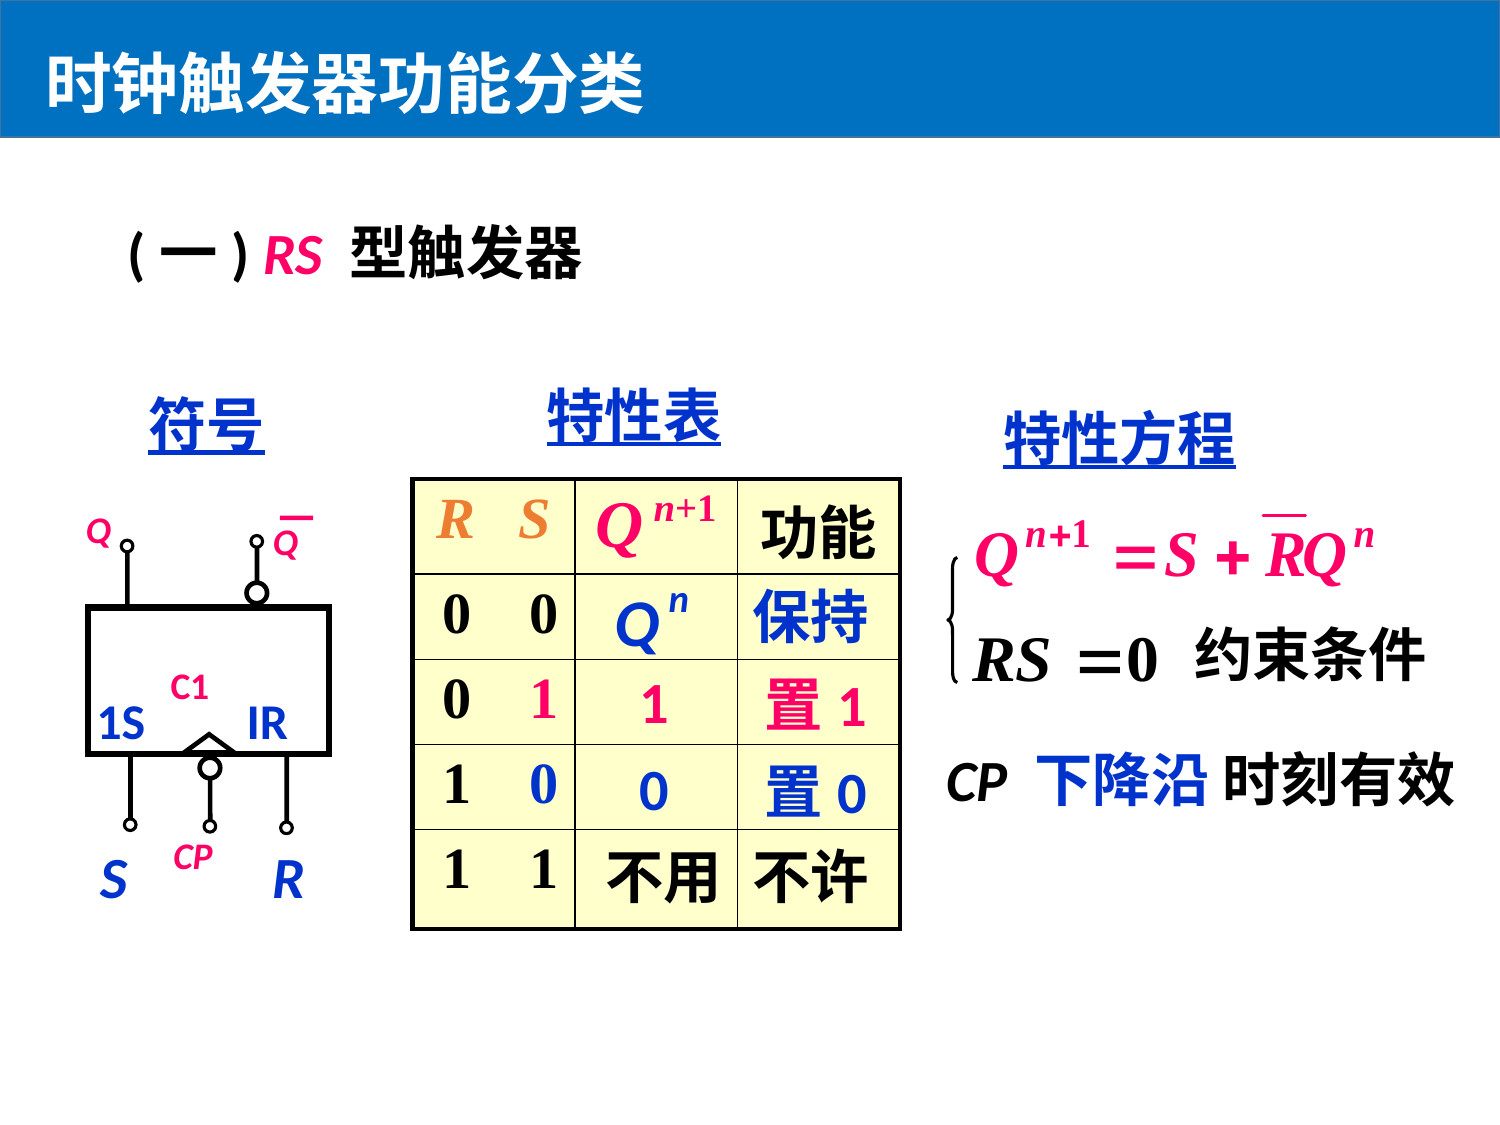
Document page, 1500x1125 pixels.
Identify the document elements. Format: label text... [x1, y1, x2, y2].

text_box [65, 498, 359, 919]
text_box [947, 557, 958, 683]
table_cell 1 1 [415, 830, 574, 927]
text_box 置0 [750, 748, 917, 832]
table_cell [576, 660, 737, 744]
text_box 特性表 [532, 371, 778, 457]
text_box Q n [599, 566, 753, 667]
table_cell 0 0 [415, 575, 574, 659]
text_box 不许 [737, 832, 957, 918]
table_cell [738, 745, 898, 829]
text_box 特性方程 [988, 394, 1283, 480]
table_cell [738, 667, 750, 744]
text_box 保持 [737, 573, 932, 658]
table_header Q n+1 [576, 481, 737, 573]
table_cell 0 1 [415, 660, 574, 744]
text_box 不用 [590, 832, 737, 918]
table_cell [713, 745, 737, 829]
table_header 功能 [738, 481, 898, 573]
text_box 置1 [750, 660, 934, 746]
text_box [960, 626, 1168, 697]
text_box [966, 501, 1385, 600]
table_header R S [415, 481, 574, 573]
table_cell 1 0 [415, 745, 574, 829]
text_box 0 [624, 744, 713, 830]
text_box 1 [624, 657, 710, 743]
table_cell [576, 575, 599, 659]
text_box (一) RS 型触发器 [112, 209, 800, 294]
table_cell [738, 918, 898, 927]
table_cell [576, 745, 624, 829]
text_box 符号 [133, 380, 323, 466]
text_box CP 下降沿 时刻有效 [931, 735, 1500, 821]
table_cell [576, 830, 737, 927]
text_box 时钟触发器功能分类 [30, 34, 932, 129]
text_box 约束条件 [1179, 611, 1482, 696]
